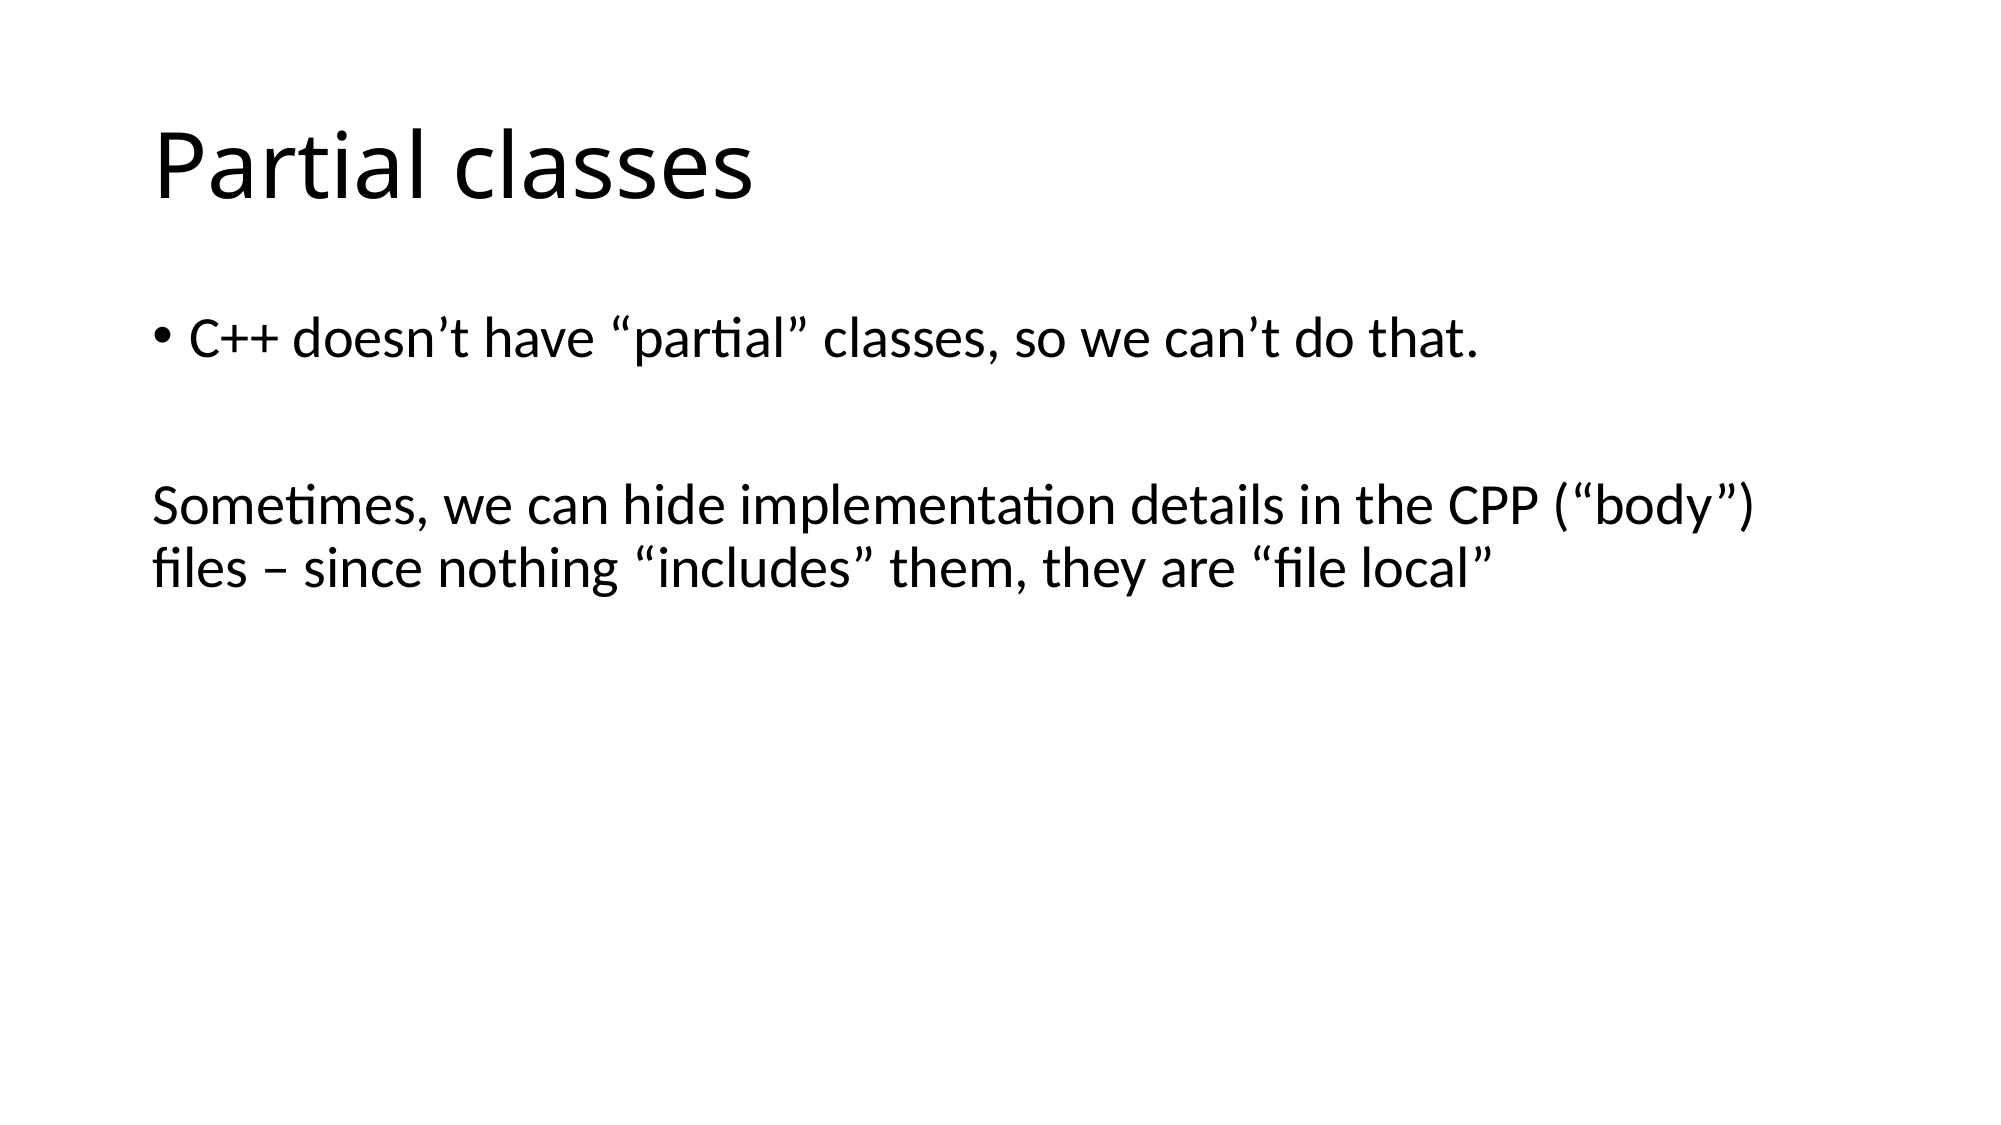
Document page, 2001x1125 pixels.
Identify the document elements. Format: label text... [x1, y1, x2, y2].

title Partial classes [137, 59, 1863, 278]
list C++ doesn’t have “partial” classes, so we can’t do that. Sometimes, we can hide implementation details in the CPP (“body”) files – since nothing “includes” them, they are “file local” [137, 299, 1863, 1014]
